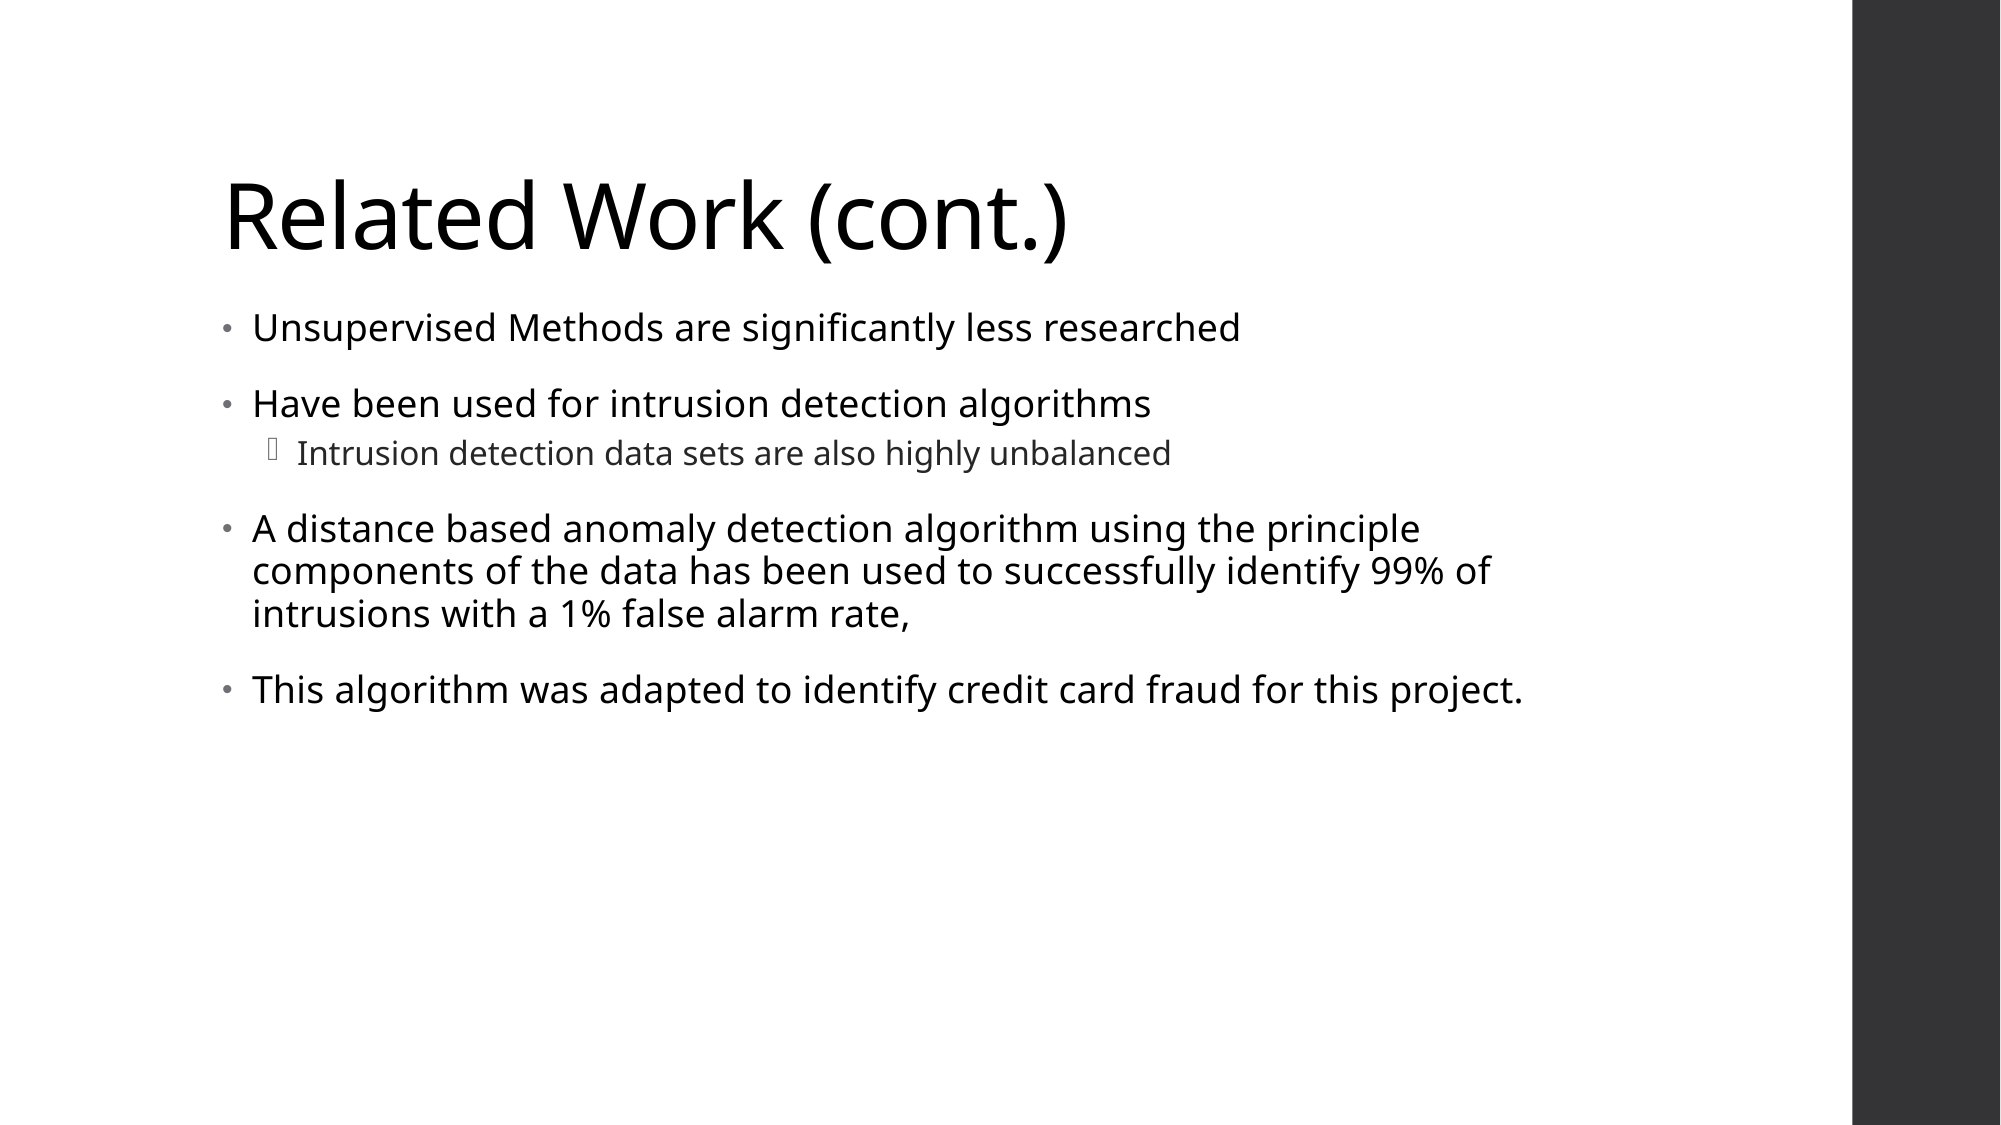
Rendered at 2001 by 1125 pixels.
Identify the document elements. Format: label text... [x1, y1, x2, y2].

title Related Work (cont.) [206, 60, 1797, 278]
list Unsupervised Methods are significantly less researched Have been used for intrusion detection algorithms Intrusion detection data sets are also highly unbalanced A distance based anomaly detection algorithm using the principle components of the data has been used to successfully identify 99% of intrusions with a 1% false alarm rate, This algorithm was adapted to identify credit card fraud for this project. [206, 299, 1617, 1014]
